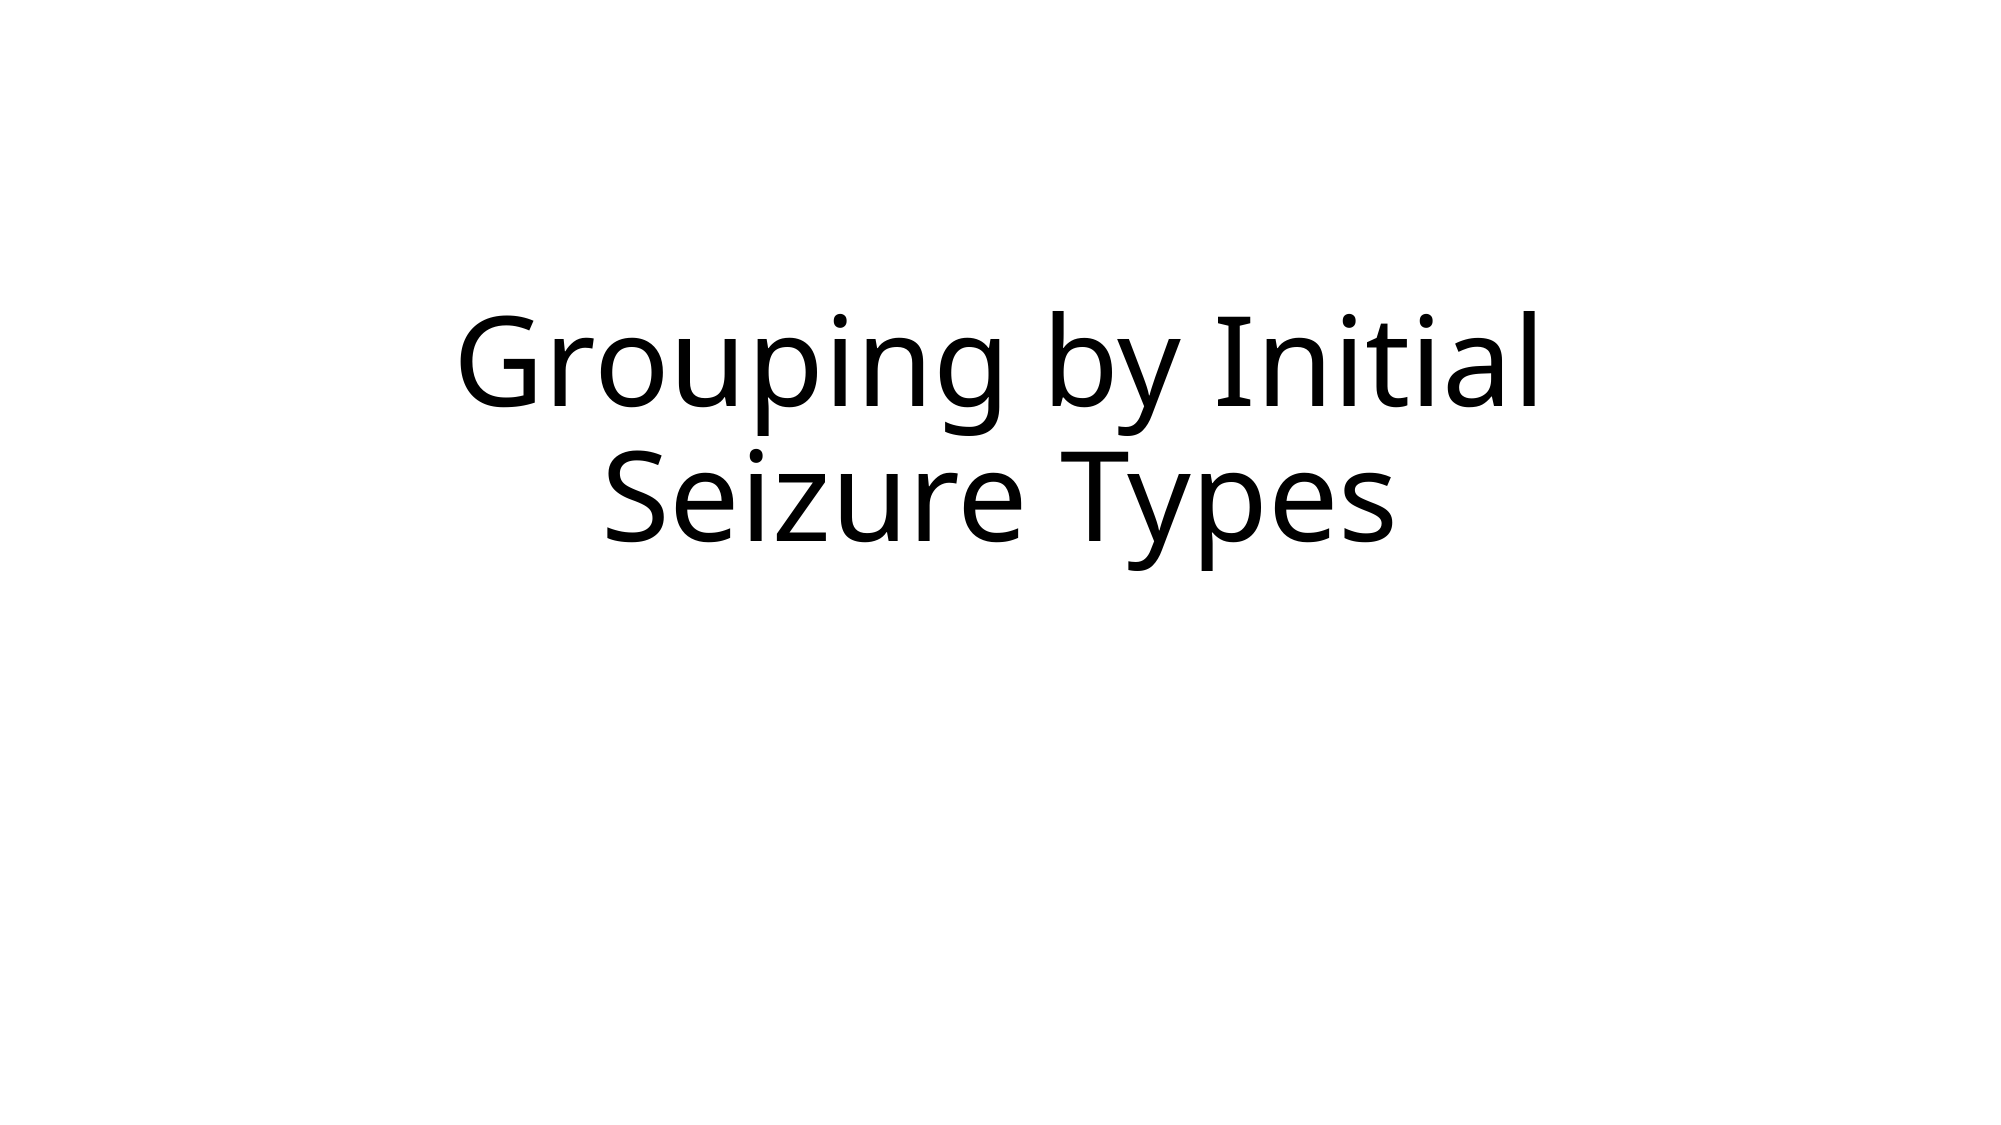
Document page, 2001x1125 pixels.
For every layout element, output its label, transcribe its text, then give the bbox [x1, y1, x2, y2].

title Grouping by Initial Seizure Types [249, 184, 1750, 576]
